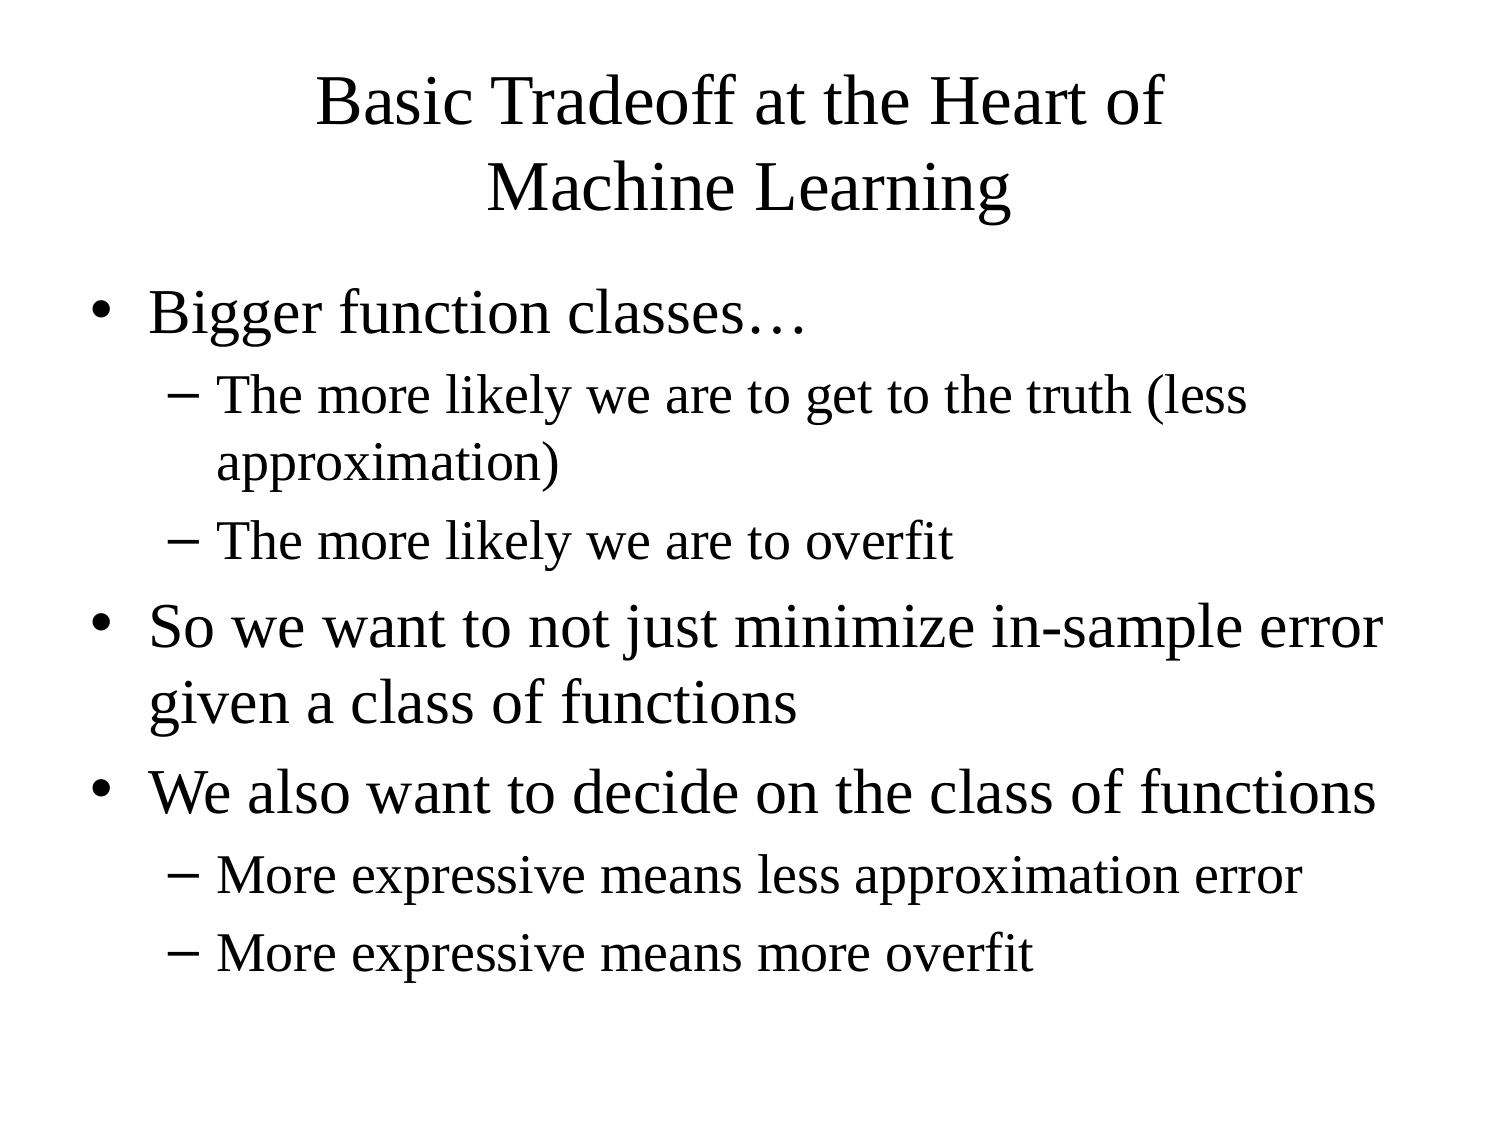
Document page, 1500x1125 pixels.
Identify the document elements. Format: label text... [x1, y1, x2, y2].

title Basic Tradeoff at the Heart of Machine Learning [75, 45, 1425, 233]
list Bigger function classes… The more likely we are to get to the truth (less approximation) The more likely we are to overfit So we want to not just minimize in-sample error given a class of functions We also want to decide on the class of functions More expressive means less approximation error More expressive means more overfit [75, 262, 1425, 1005]
